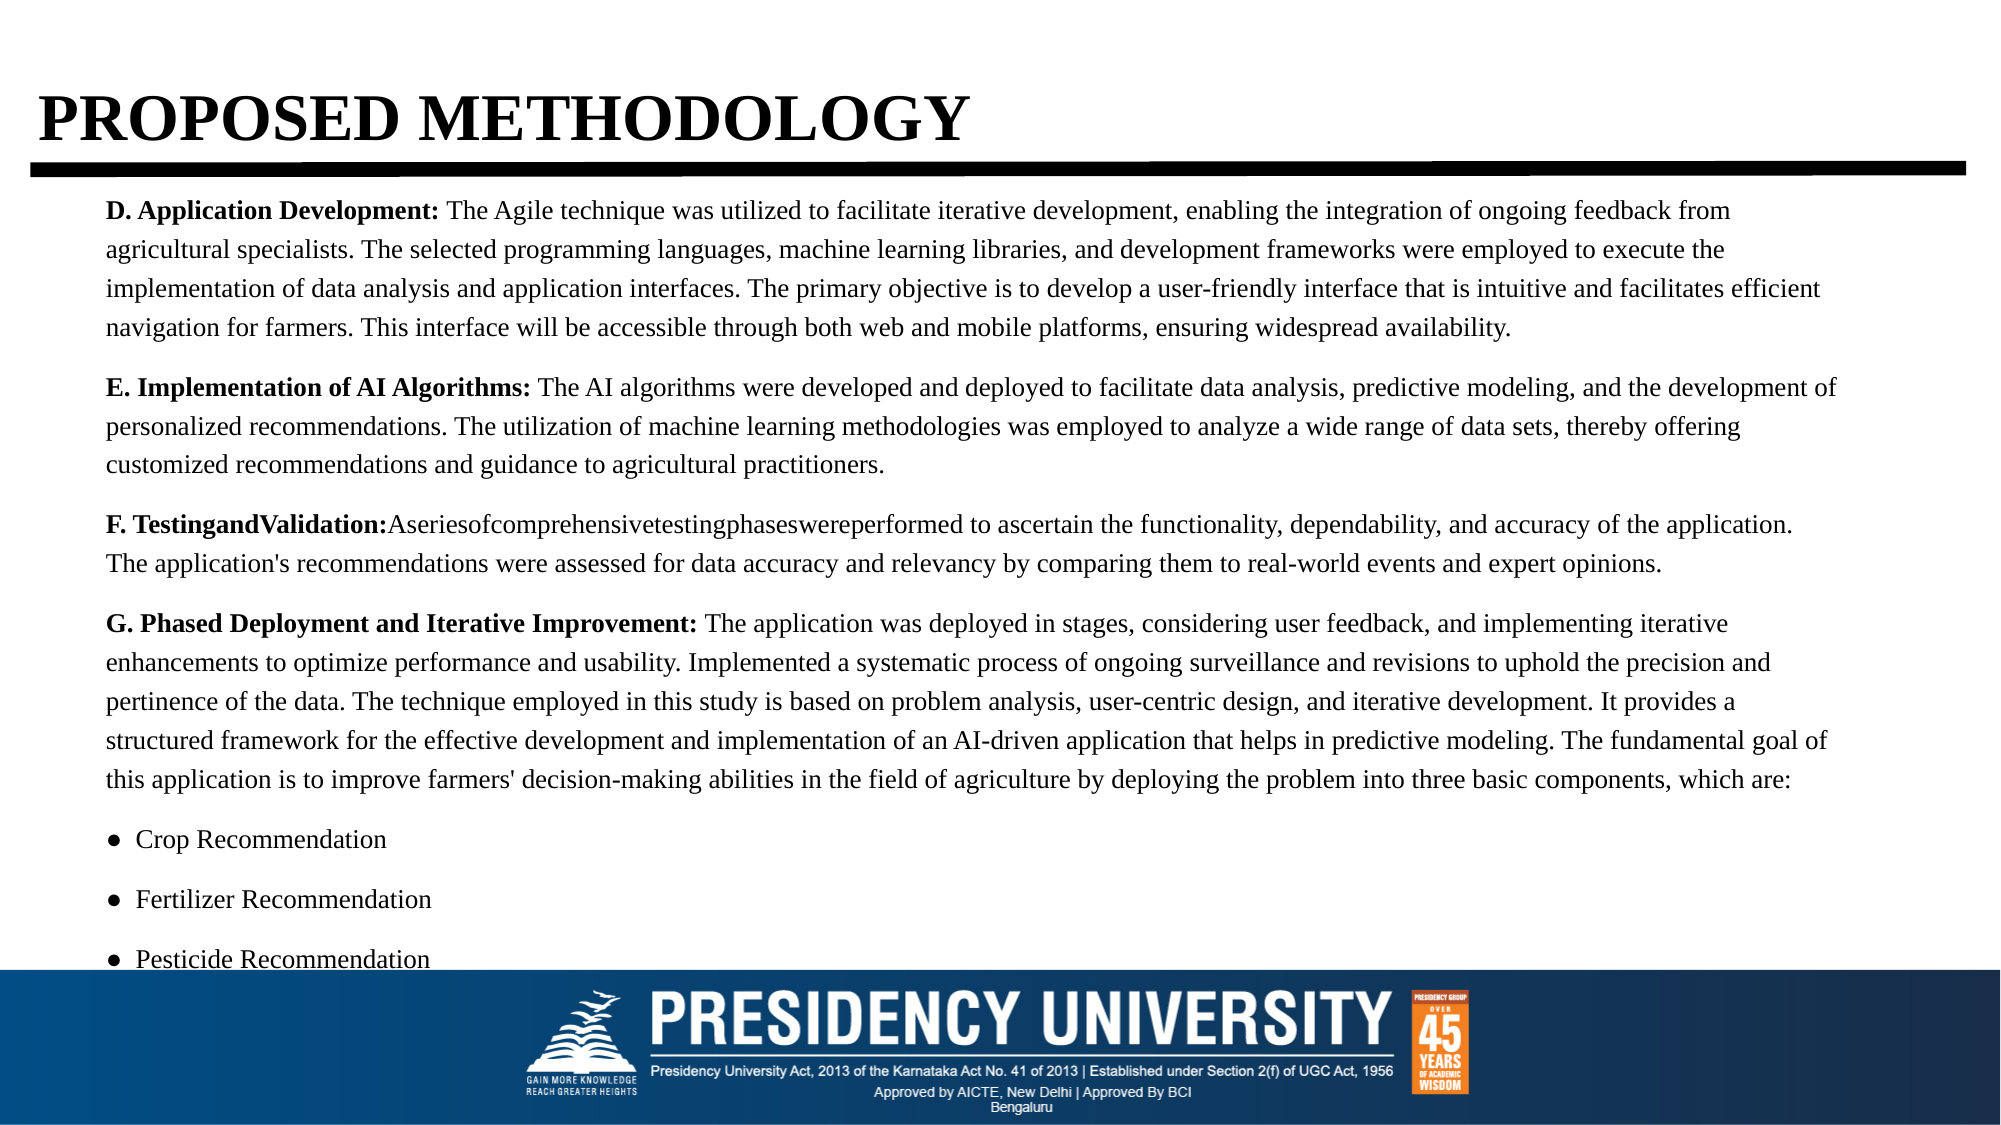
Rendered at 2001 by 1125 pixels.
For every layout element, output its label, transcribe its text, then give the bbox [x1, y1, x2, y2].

picture [0, 0, 2001, 1125]
list D. Application Development: The Agile technique was utilized to facilitate iterative development, enabling the integration of ongoing feedback from agricultural specialists. The selected programming languages, machine learning libraries, and development frameworks were employed to execute the implementation of data analysis and application interfaces. The primary objective is to develop a user-friendly interface that is intuitive and facilitates efficient navigation for farmers. This interface will be accessible through both web and mobile platforms, ensuring widespread availability. E. Implementation of AI Algorithms: The AI algorithms were developed and deployed to facilitate data analysis, predictive modeling, and the development of personalized recommendations. The utilization of machine learning methodologies was employed to analyze a wide range of data sets, thereby offering customized recommendations and guidance to agricultural practitioners. F. TestingandValidation:Aseriesofcomprehensivetestingphaseswereperformed to ascertain the functionality, dependability, and accuracy of the application. The application's recommendations were assessed for data accuracy and relevancy by comparing them to real-world events and expert opinions. G. Phased Deployment and Iterative Improvement: The application was deployed in stages, considering user feedback, and implementing iterative enhancements to optimize performance and usability. Implemented a systematic process of ongoing surveillance and revisions to uphold the precision and pertinence of the data. The technique employed in this study is based on problem analysis, user-centric design, and iterative development. It provides a structured framework for the effective development and implementation of an AI-driven application that helps in predictive modeling. The fundamental goal of this application is to improve farmers' decision-making abilities in the field of agriculture by deploying the problem into three basic components, which are: ● Crop Recommendation ● Fertilizer Recommendation ● Pesticide Recommendation [90, 178, 1856, 1024]
title PROPOSED METHODOLOGY [24, 10, 1749, 228]
